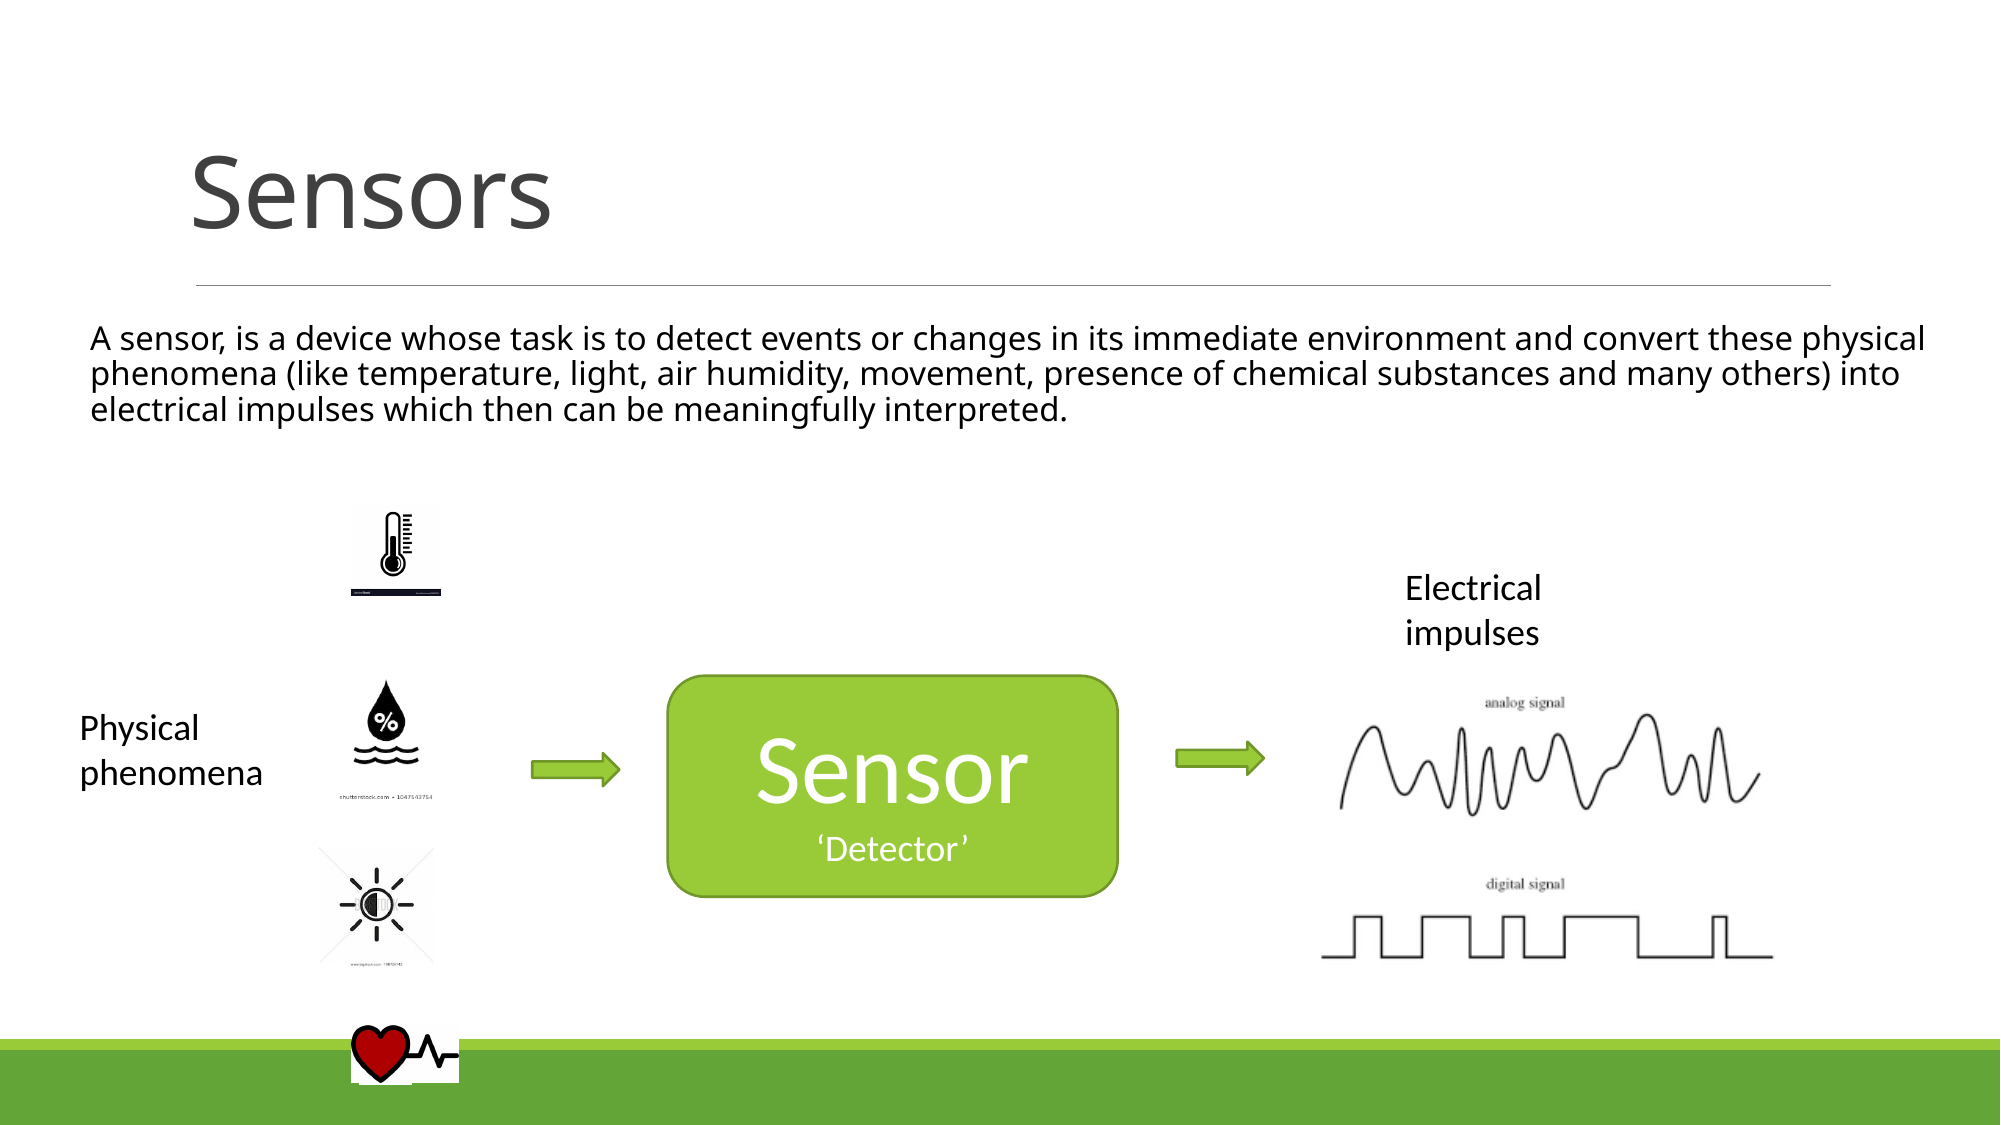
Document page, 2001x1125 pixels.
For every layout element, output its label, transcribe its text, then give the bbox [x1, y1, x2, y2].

list A sensor, is a device whose task is to detect events or changes in its immediate environment and convert these physical phenomena (like temperature, light, air humidity, movement, presence of chemical substances and many others) into electrical impulses which then can be meaningfully interpreted. [77, 314, 2000, 439]
text_box [1175, 740, 1265, 776]
text_box [530, 751, 621, 788]
picture [319, 657, 454, 802]
picture [319, 846, 435, 967]
text_box Electrical impulses [1390, 555, 1646, 661]
title Sensors [174, 18, 1825, 257]
picture [350, 1024, 460, 1086]
picture [351, 498, 442, 596]
picture [1319, 693, 1776, 966]
text_box Sensor ‘Detector’ [666, 674, 1119, 899]
text_box Physical phenomena [64, 695, 316, 800]
